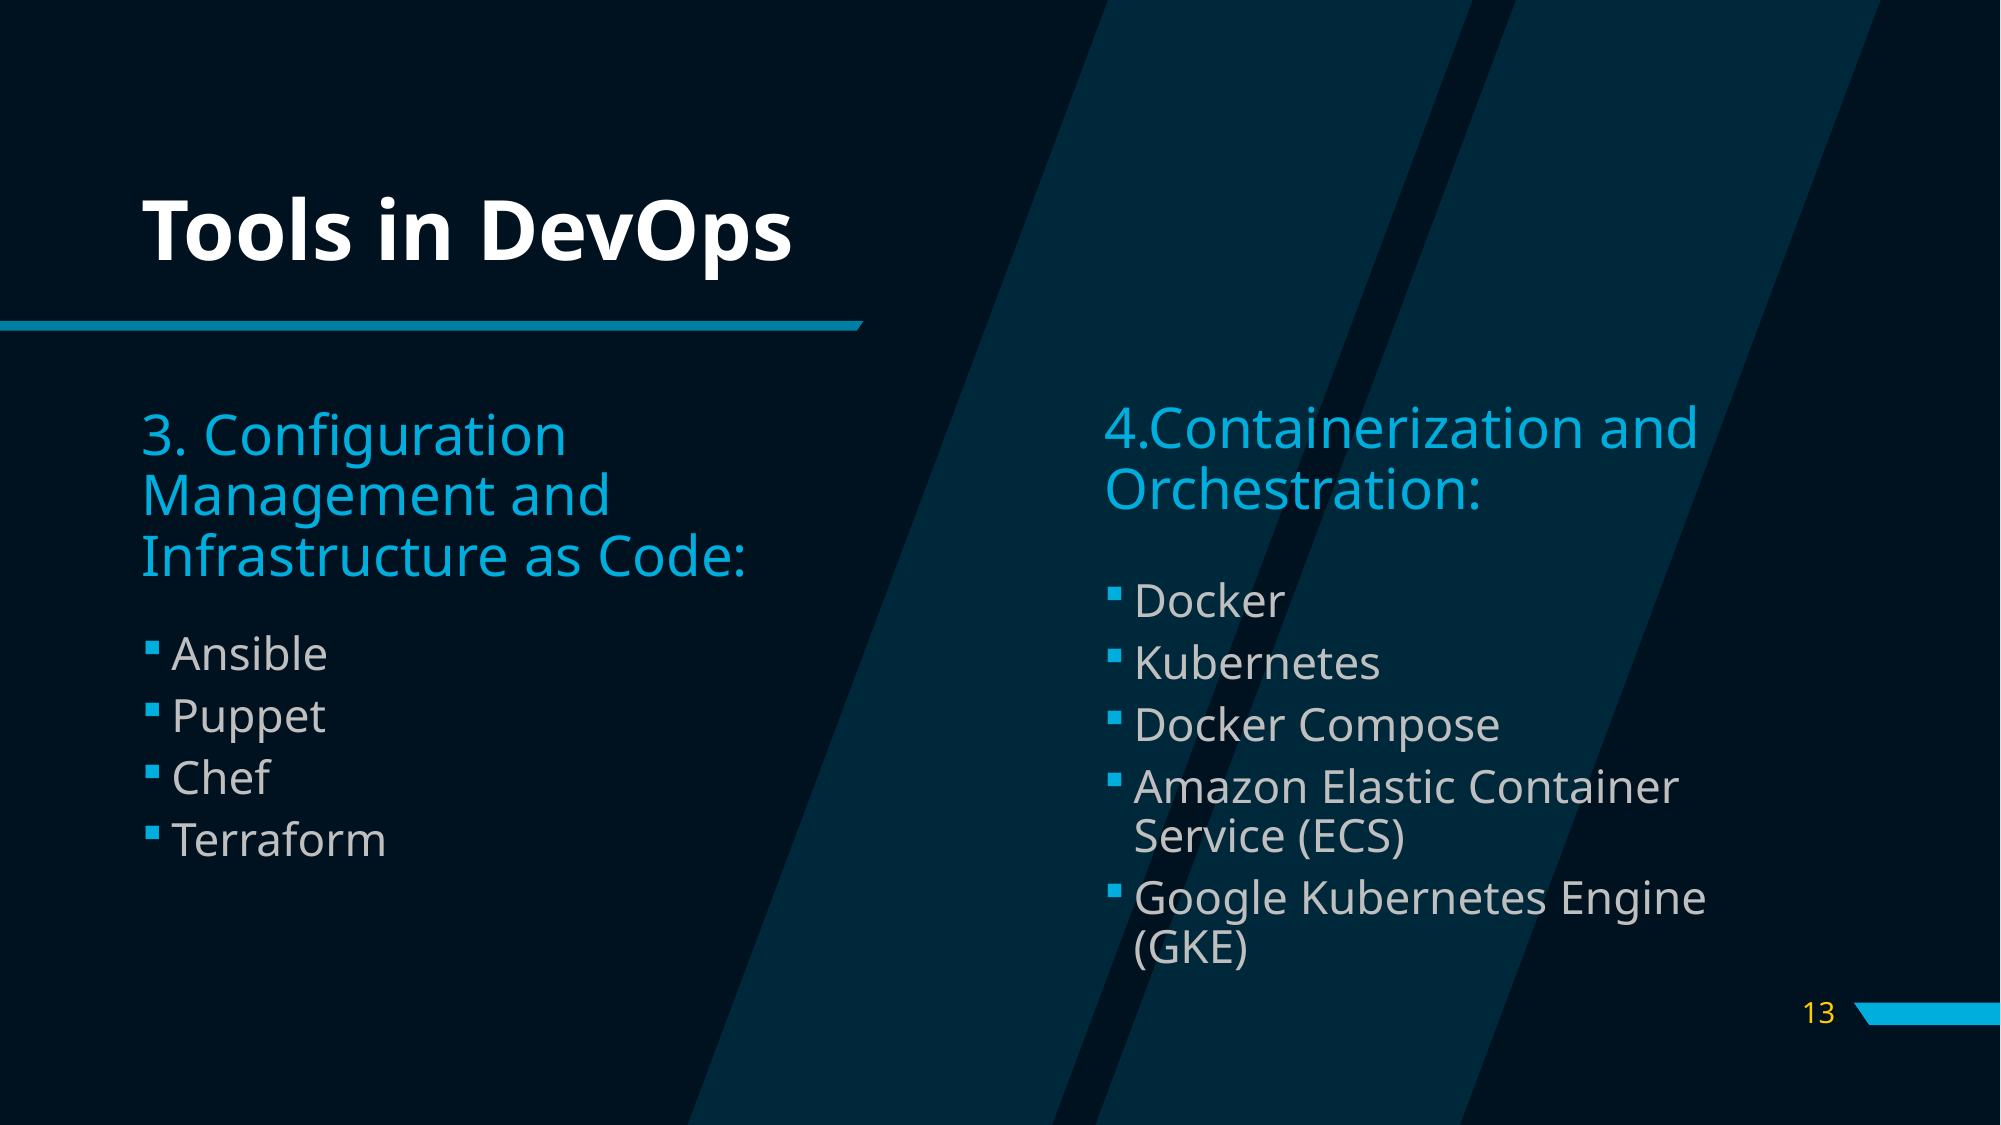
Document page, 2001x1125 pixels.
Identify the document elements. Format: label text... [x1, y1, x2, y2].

picture [1156, 954, 1177, 963]
picture [1214, 954, 1231, 962]
list 4.Containerization and Orchestration: [1089, 392, 1806, 468]
slide_number 13 [1760, 984, 1851, 1045]
list Ansible Puppet Chef Terraform [126, 623, 844, 1007]
list Docker Kubernetes Docker Compose Amazon Elastic Container Service (ECS) Google Kubernetes Engine (GKE) [1089, 570, 1806, 954]
list 3. Configuration Management and Infrastructure as Code: [126, 398, 844, 474]
picture [1199, 954, 1206, 962]
picture [1237, 954, 1245, 970]
title Tools in DevOps [126, 169, 957, 298]
